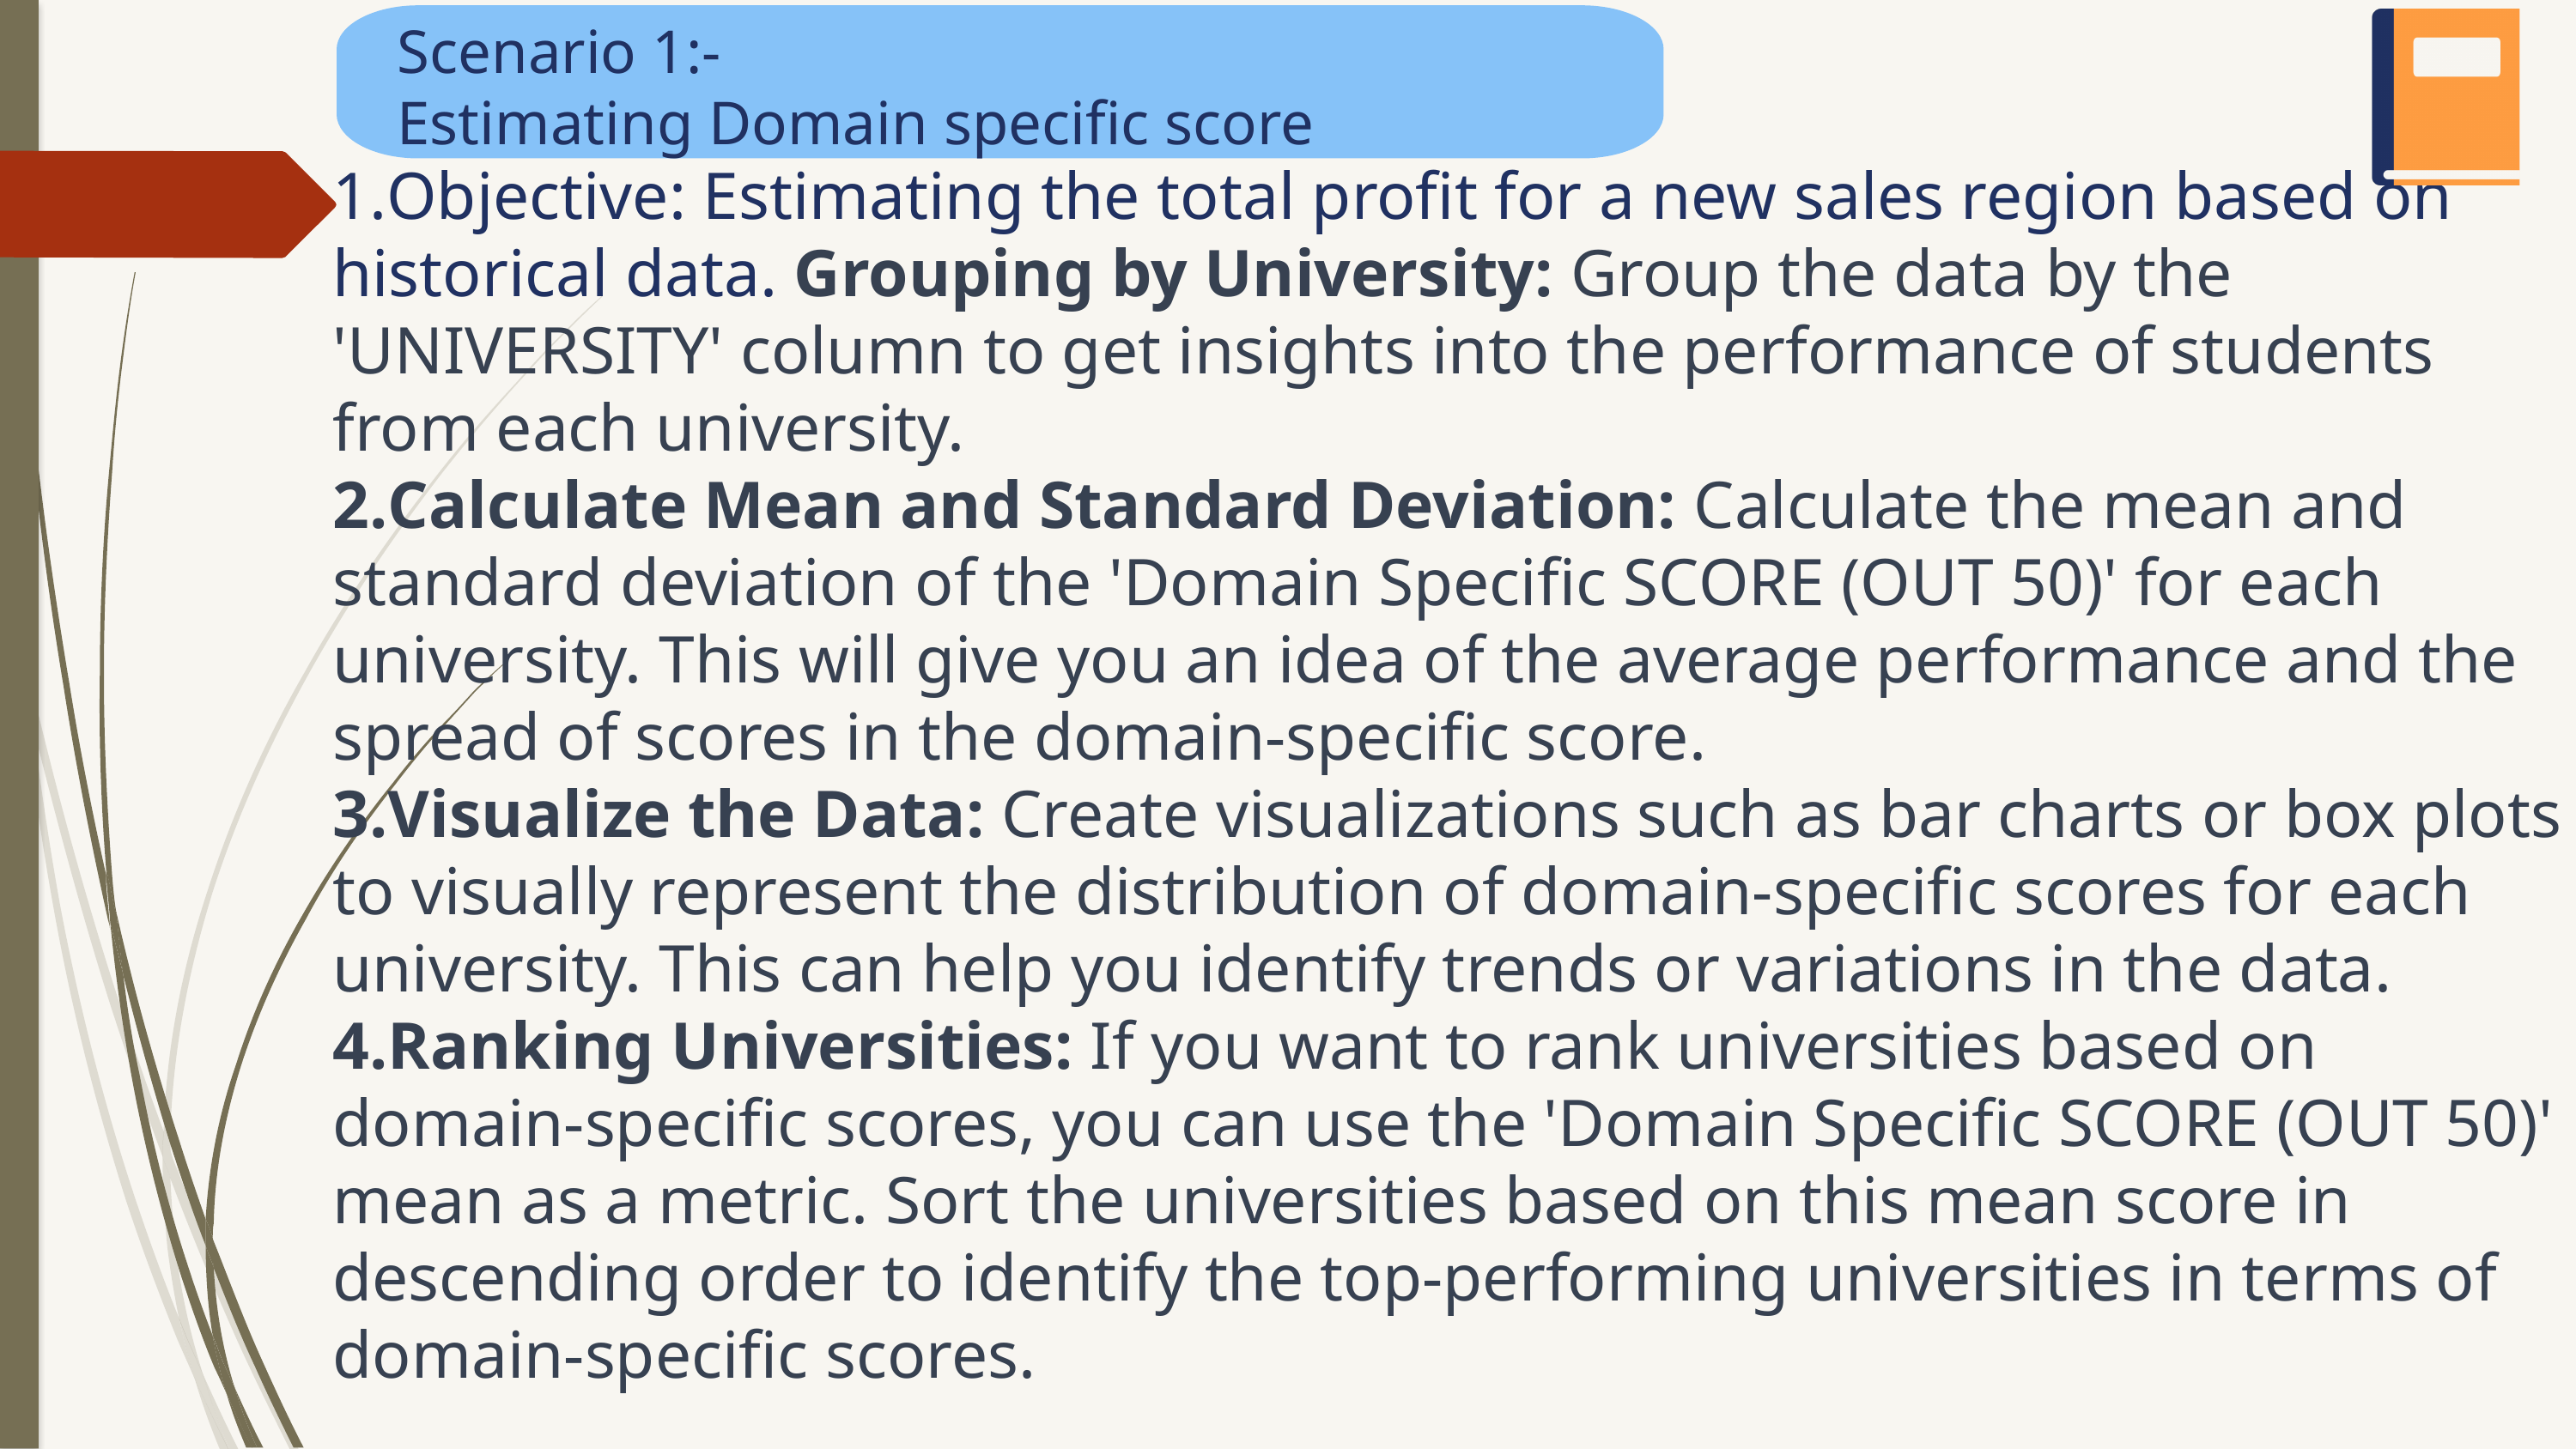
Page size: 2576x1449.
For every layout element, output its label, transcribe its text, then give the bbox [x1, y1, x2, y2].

text_box [370, 5, 1631, 14]
text_box [343, 14, 2555, 1435]
text_box Objective: Estimating the total profit for a new sales region based on historical data. Grouping by University: Group the data by the 'UNIVERSITY' column to get insights into the performance of students from each university. Calculate Mean and Standard Deviation: Calculate the mean and standard deviation of the 'Domain Specific SCORE (OUT 50)' for each university. This will give you an idea of the average performance and the spread of scores in the domain-specific score. Visualize the Data: Create visualizations such as bar charts or box plots to visually represent the distribution of domain-specific scores for each university. This can help you identify trends or variations in the data. Ranking Universities: If you want to rank universities based on domain-specific scores, you can use the 'Domain Specific SCORE (OUT 50)' mean as a metric. Sort the universities based on this mean score in descending order to identify the top-performing universities in terms of domain-specific scores. [332, 155, 2576, 1449]
text_box [337, 33, 343, 131]
text_box [2372, 9, 2520, 185]
